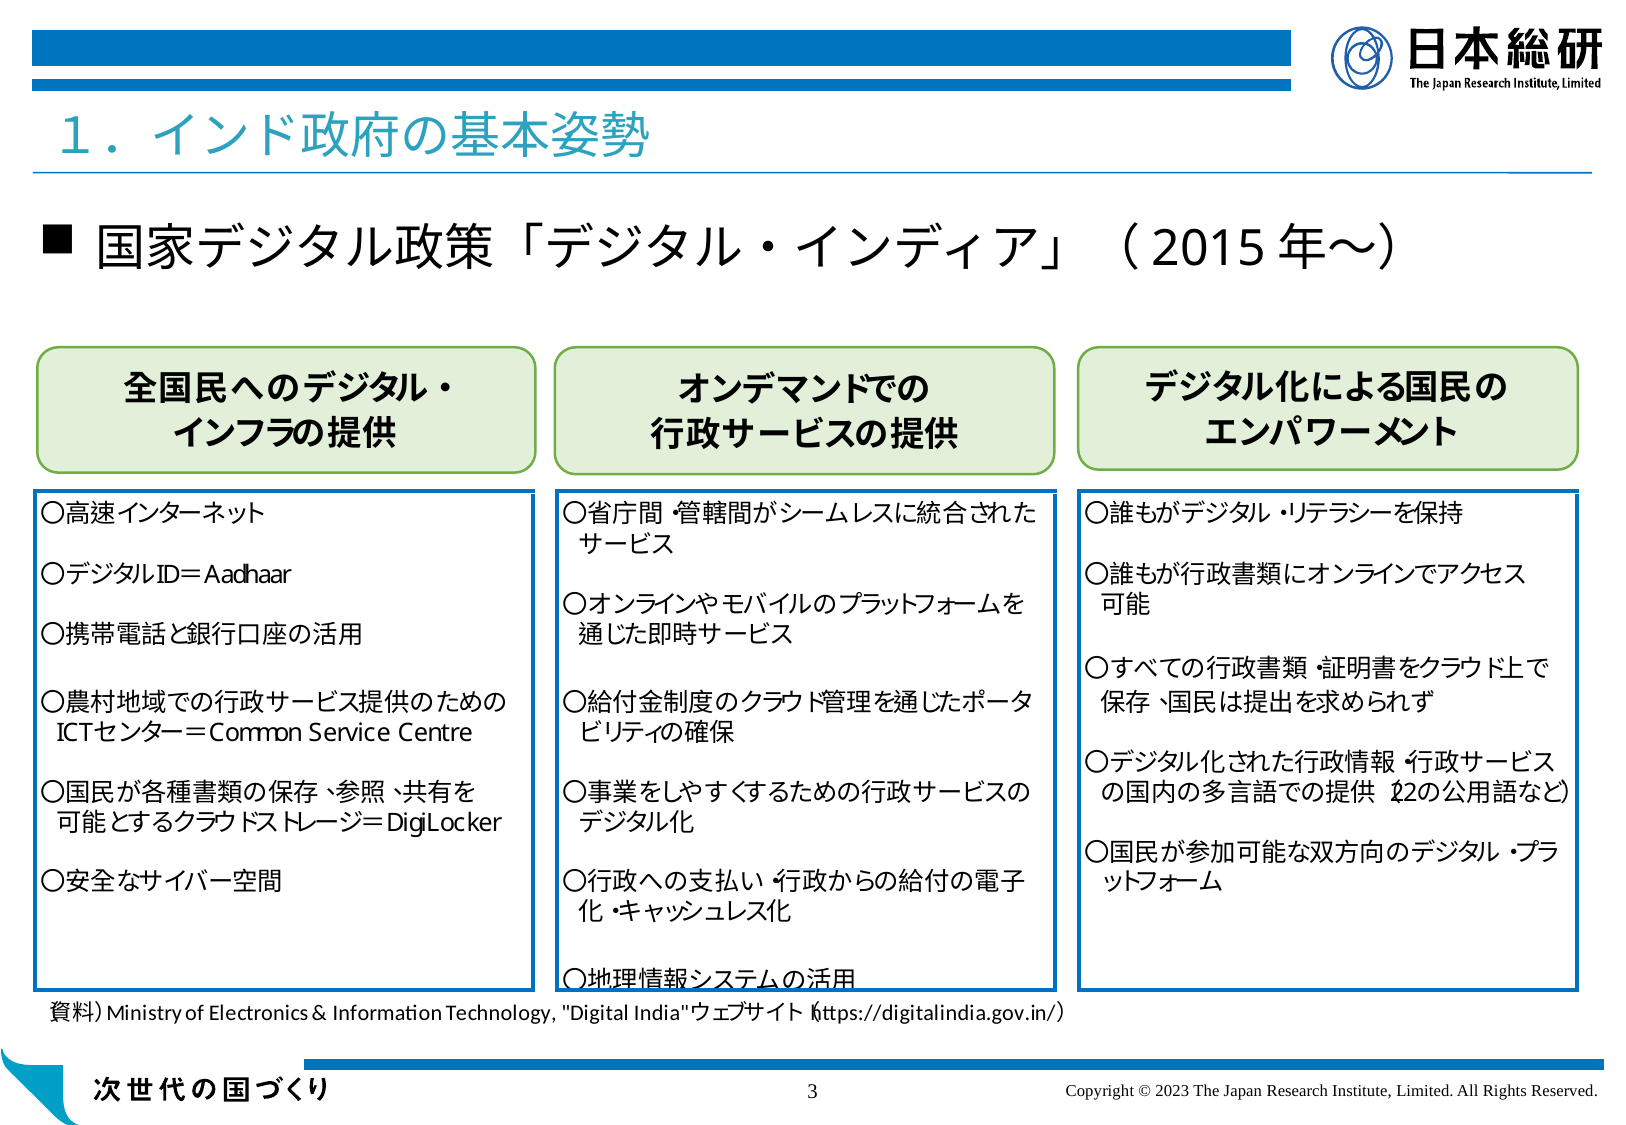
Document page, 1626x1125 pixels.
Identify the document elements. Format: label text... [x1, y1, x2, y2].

text_box １．インド政府の基本姿勢 [34, 95, 1510, 185]
picture [0, 320, 1613, 1053]
text_box 国家デジタル政策「デジタル・インディア」（2015年～） [24, 208, 1584, 319]
slide_number 2 [684, 1070, 941, 1118]
